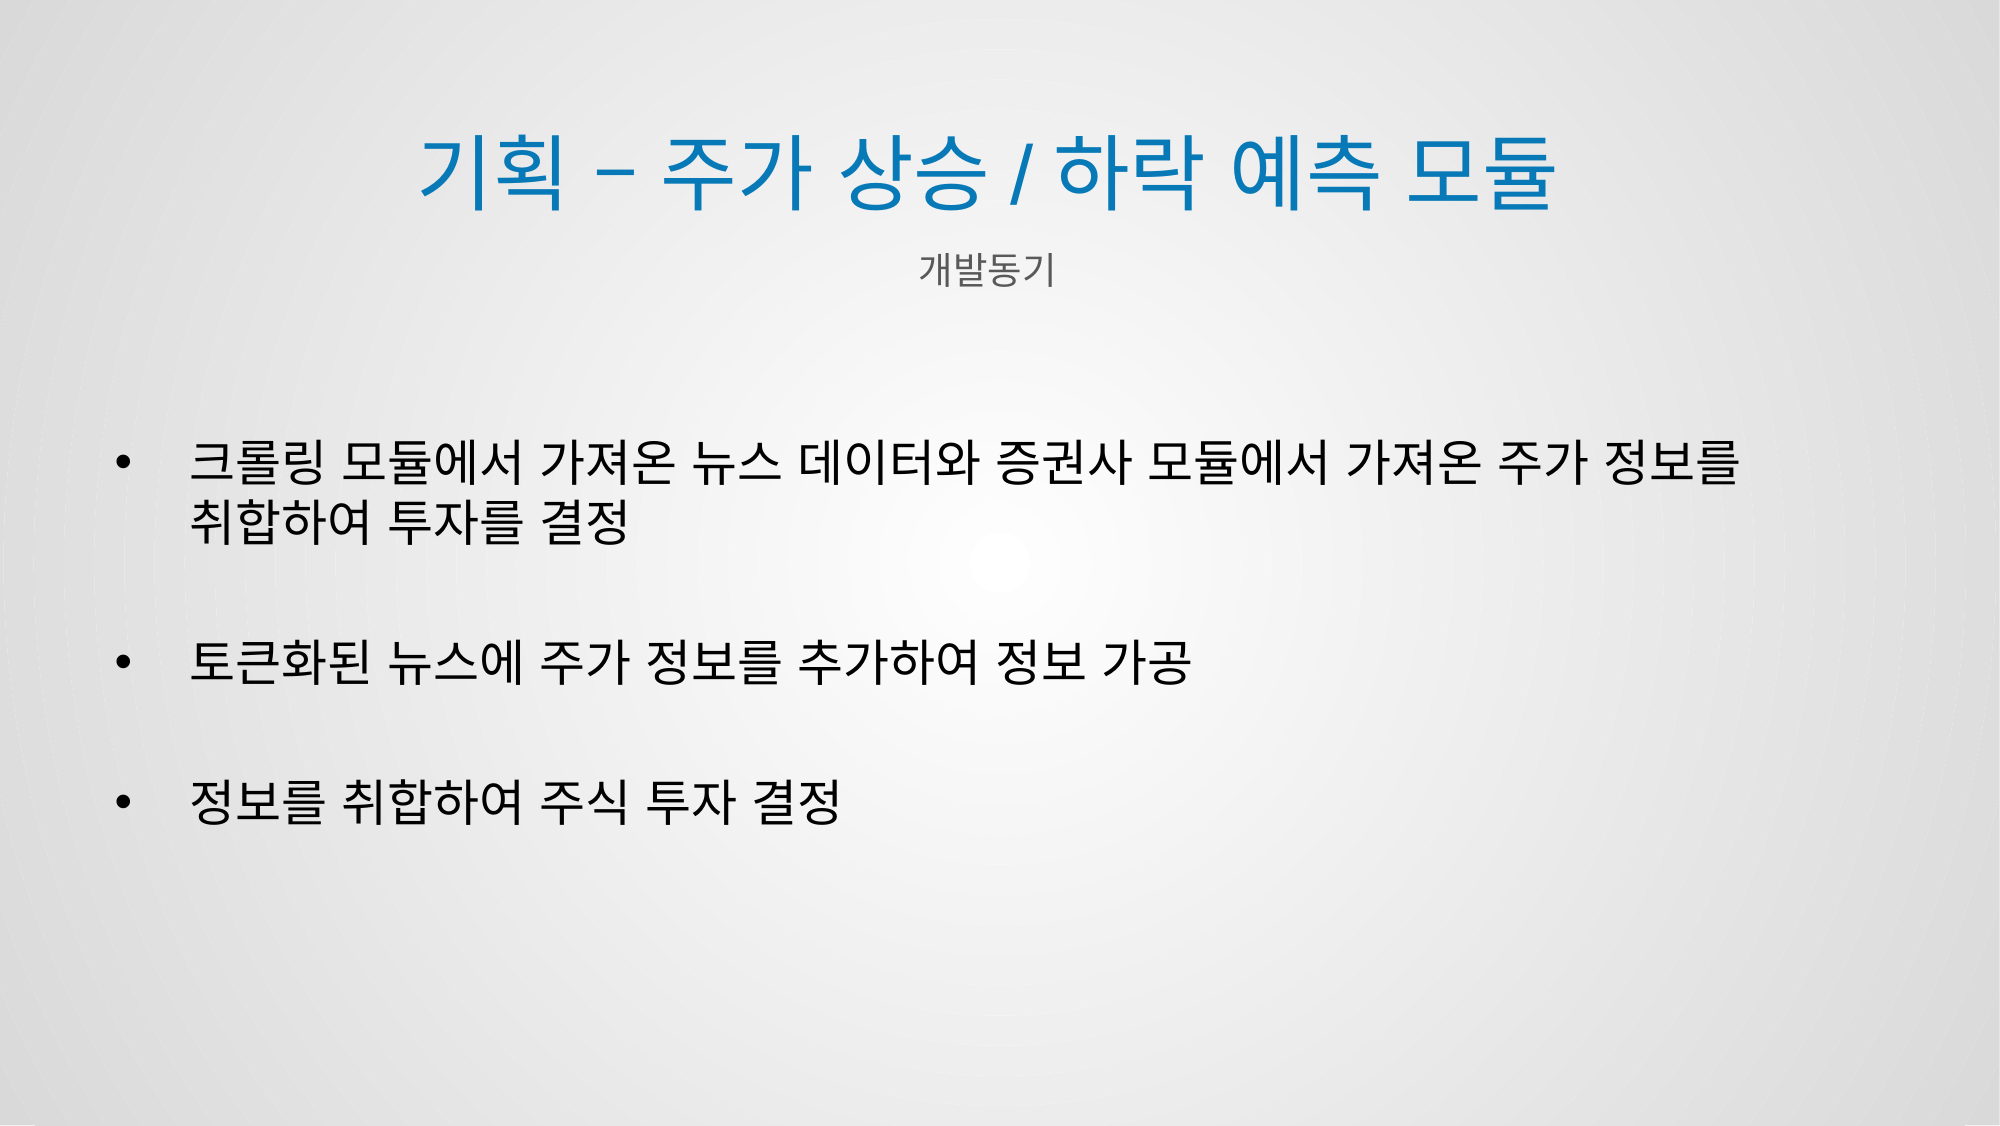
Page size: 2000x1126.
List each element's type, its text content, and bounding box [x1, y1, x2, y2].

text_box 개발동기 [379, 239, 1597, 300]
text_box 기획 – 주가 상승/하락 예측 모듈 [376, 113, 1600, 229]
text_box 크롤링 모듈에서 가져온 뉴스 데이터와 증권사 모듈에서 가져온 주가 정보를 취합하여 투자를 결정 토큰화된 뉴스에 주가 정보를 추가하여 정보 가공 정보를 취합하여 주식 투자 결정 [99, 354, 1922, 991]
